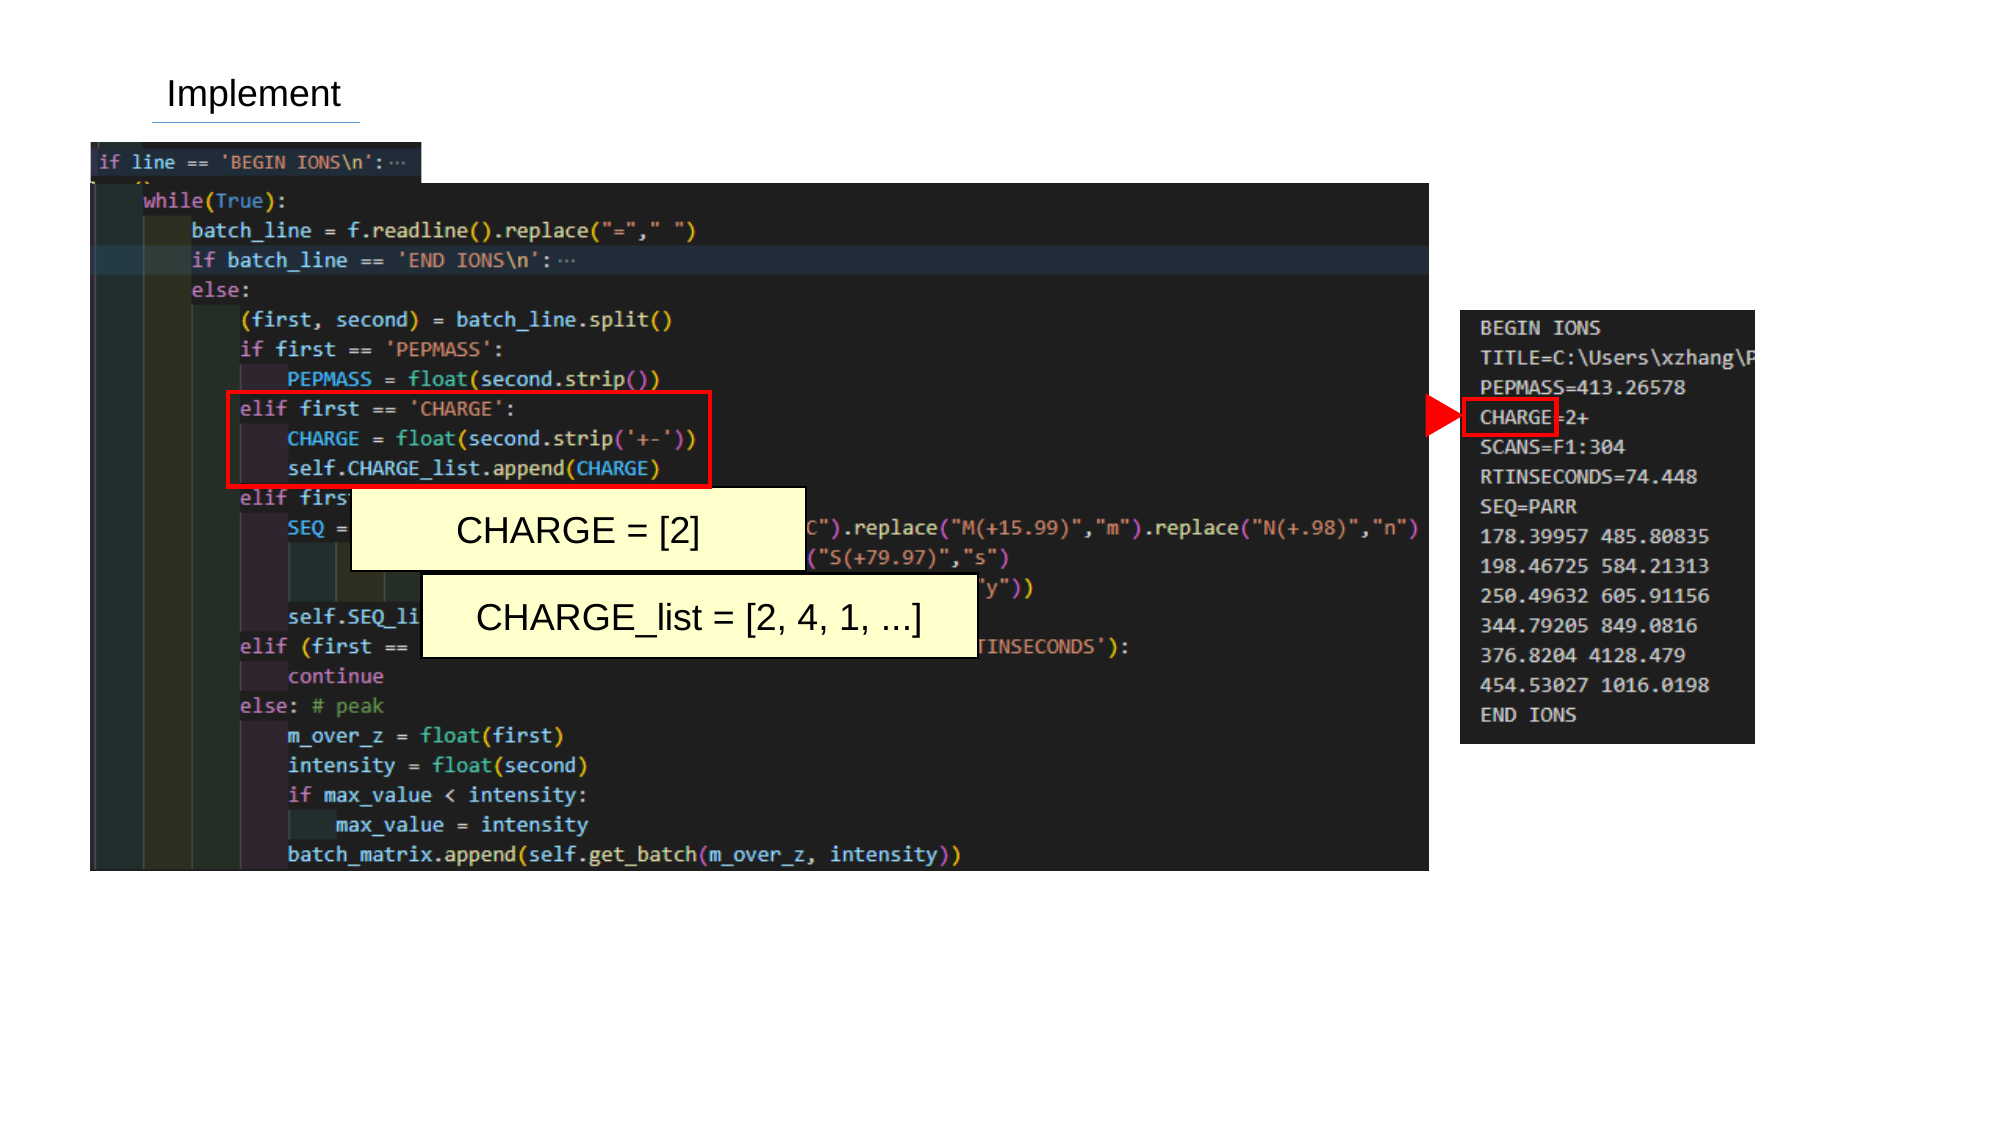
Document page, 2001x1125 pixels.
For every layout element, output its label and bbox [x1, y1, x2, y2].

picture [1460, 310, 1755, 744]
text_box [1429, 395, 1460, 436]
text_box [151, 61, 1006, 123]
picture [90, 142, 1429, 871]
